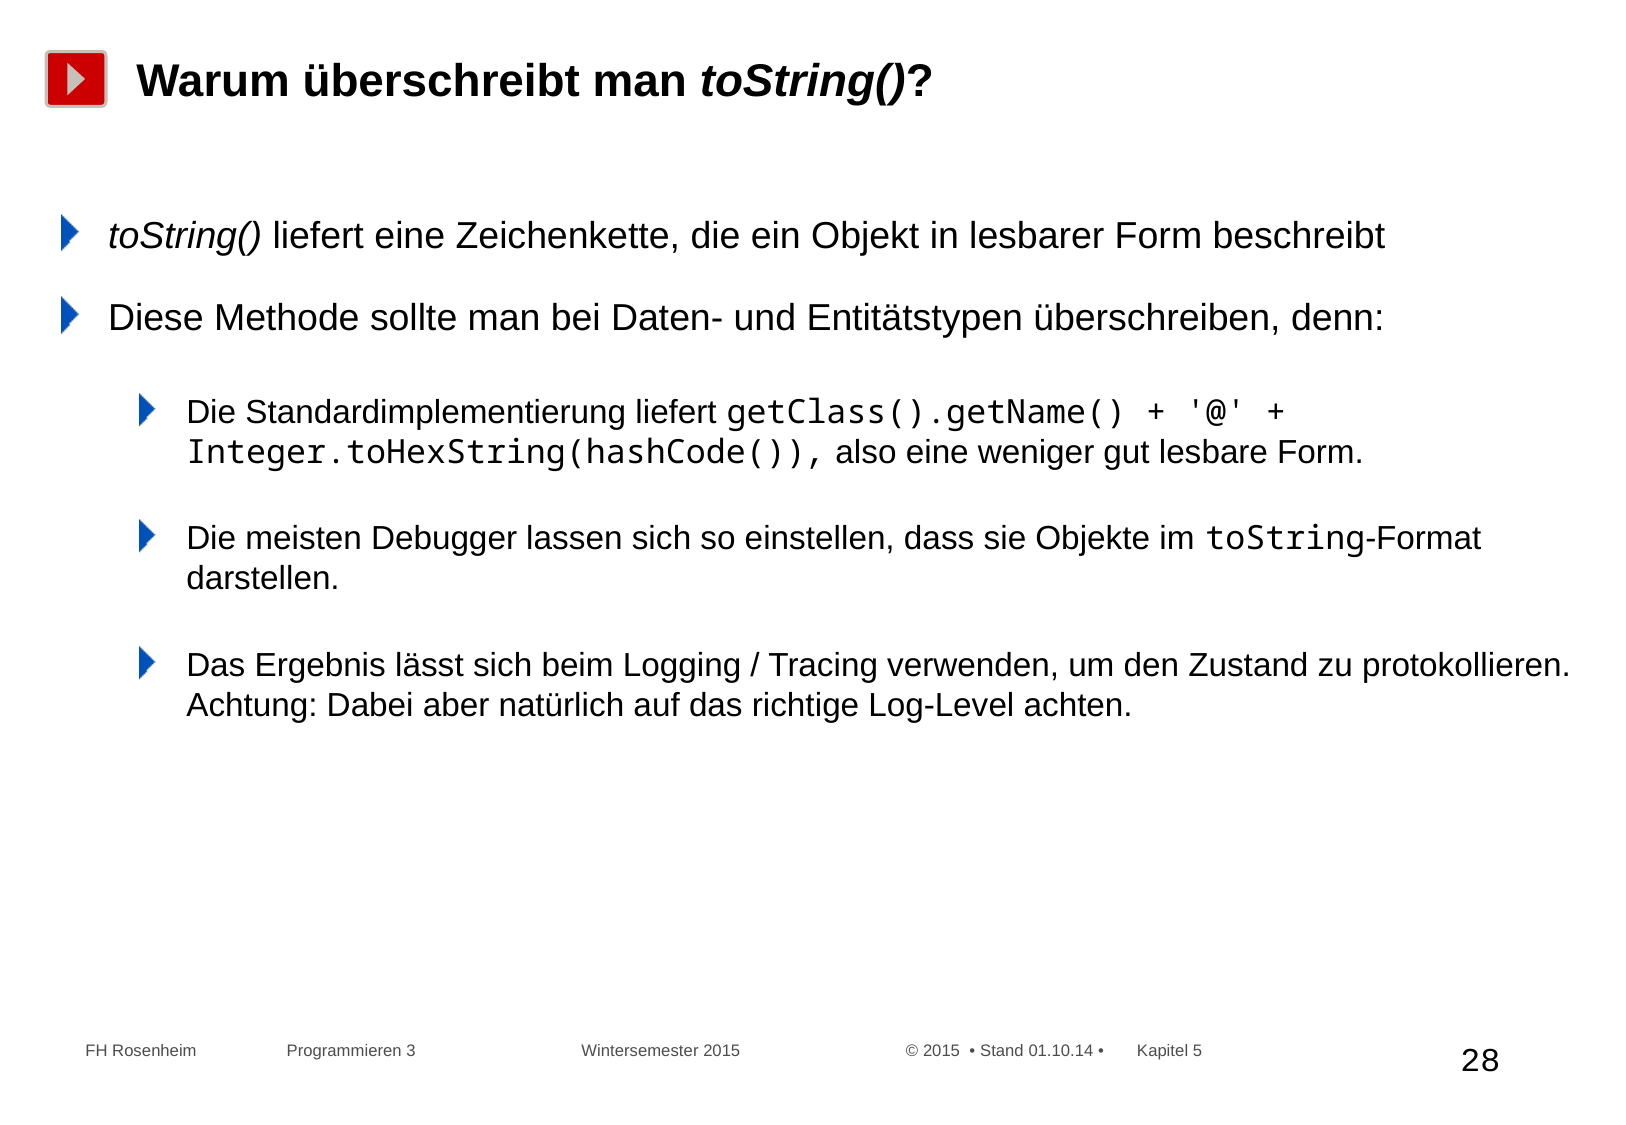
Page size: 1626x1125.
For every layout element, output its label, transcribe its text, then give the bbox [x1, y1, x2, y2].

list toString() liefert eine Zeichenkette, die ein Objekt in lesbarer Form beschreibt Diese Methode sollte man bei Daten- und Entitätstypen überschreiben, denn: Die Standardimplementierung liefert getClass().getName() + '@' + Integer.toHexString(hashCode()), also eine weniger gut lesbare Form. Die meisten Debugger lassen sich so einstellen, dass sie Objekte im toString-Format darstellen. Das Ergebnis lässt sich beim Logging / Tracing verwenden, um den Zustand zu protokollieren. Achtung: Dabei aber natürlich auf das richtige Log-Level achten. [45, 202, 1592, 980]
picture [61, 213, 83, 253]
picture [139, 645, 159, 681]
picture [61, 295, 83, 336]
footer FH Rosenheim Programmieren 3 Wintersemester 2015 © 2015 • Stand 01.10.14 • Kapitel 5 [46, 1032, 1587, 1068]
title Warum überschreibt man toString()? [120, 42, 1521, 115]
picture [139, 518, 159, 554]
picture [139, 392, 159, 428]
